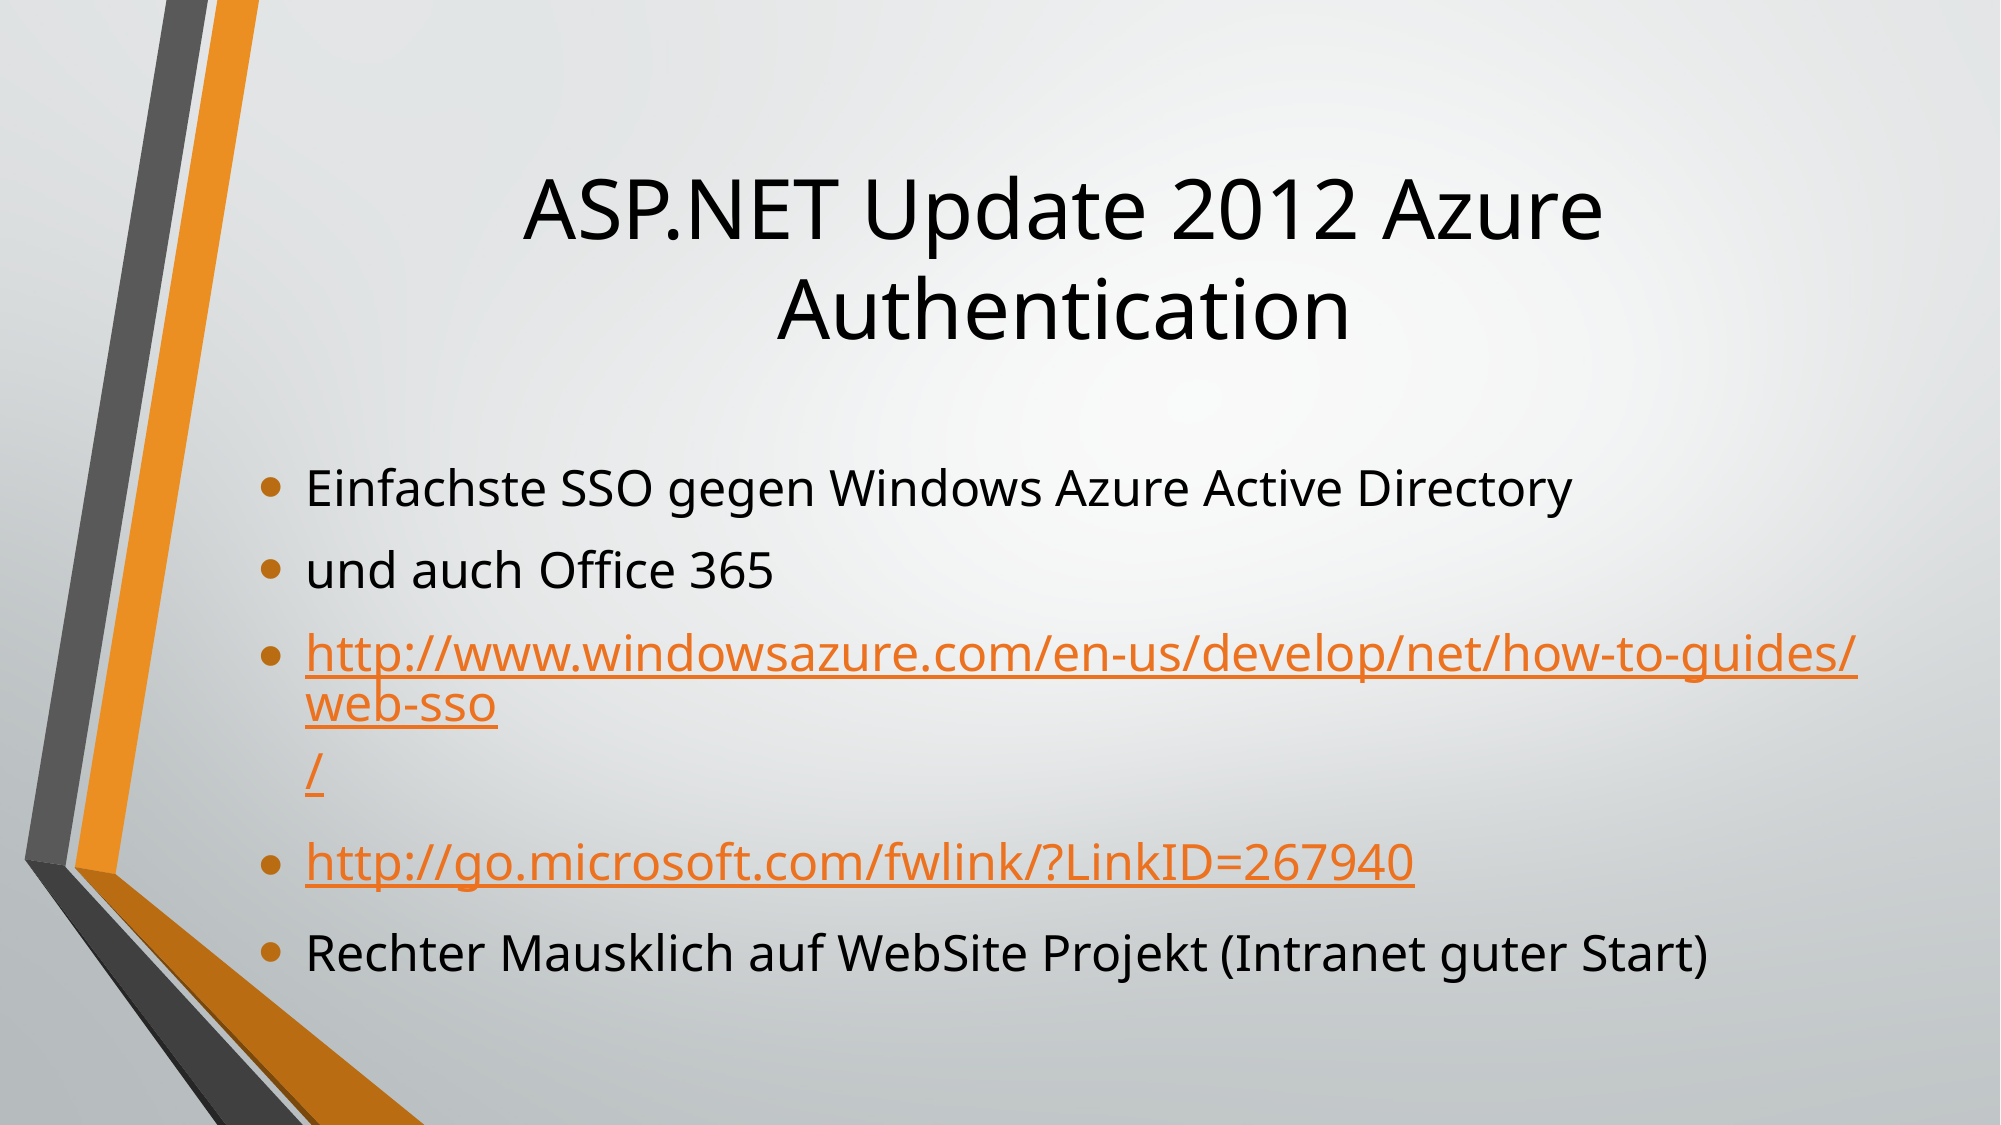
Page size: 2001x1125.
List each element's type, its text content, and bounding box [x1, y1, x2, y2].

list Einfachste SSO gegen Windows Azure Active Directory und auch Office 365 http://www.windowsazure.com/en-us/develop/net/how-to-guides/web-sso/ http://go.microsoft.com/fwlink/?LinkID=267940 Rechter Mausklich auf WebSite Projekt (Intranet guter Start) [243, 437, 1887, 950]
title ASP.NET Update 2012 Azure Authentication [243, 112, 1887, 400]
